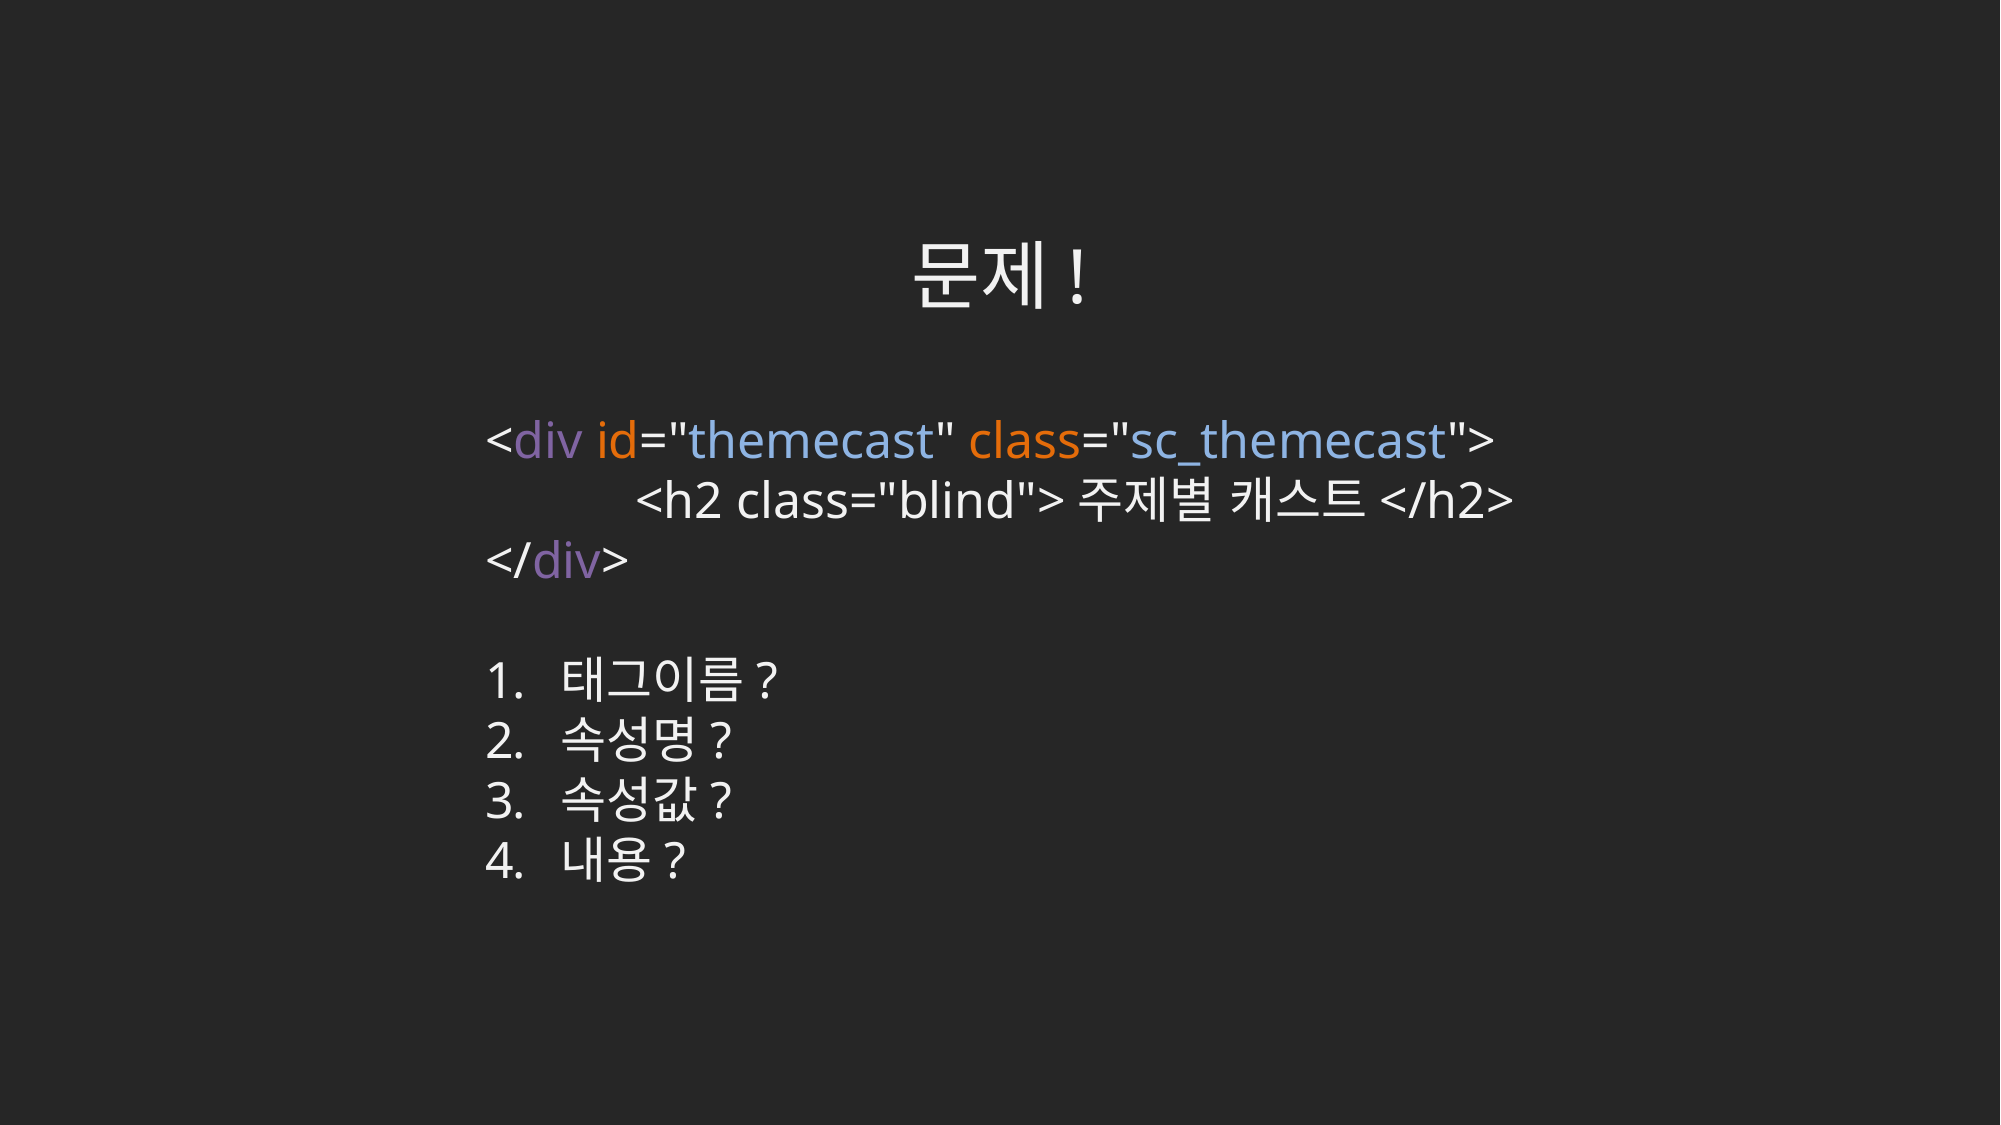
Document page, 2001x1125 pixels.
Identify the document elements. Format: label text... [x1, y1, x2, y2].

text_box 문제! <div id="themecast" class="sc_themecast"> <h2 class="blind">주제별 캐스트</h2> </div> 태그이름? 속성명? 속성값? 내용? [470, 221, 1530, 897]
